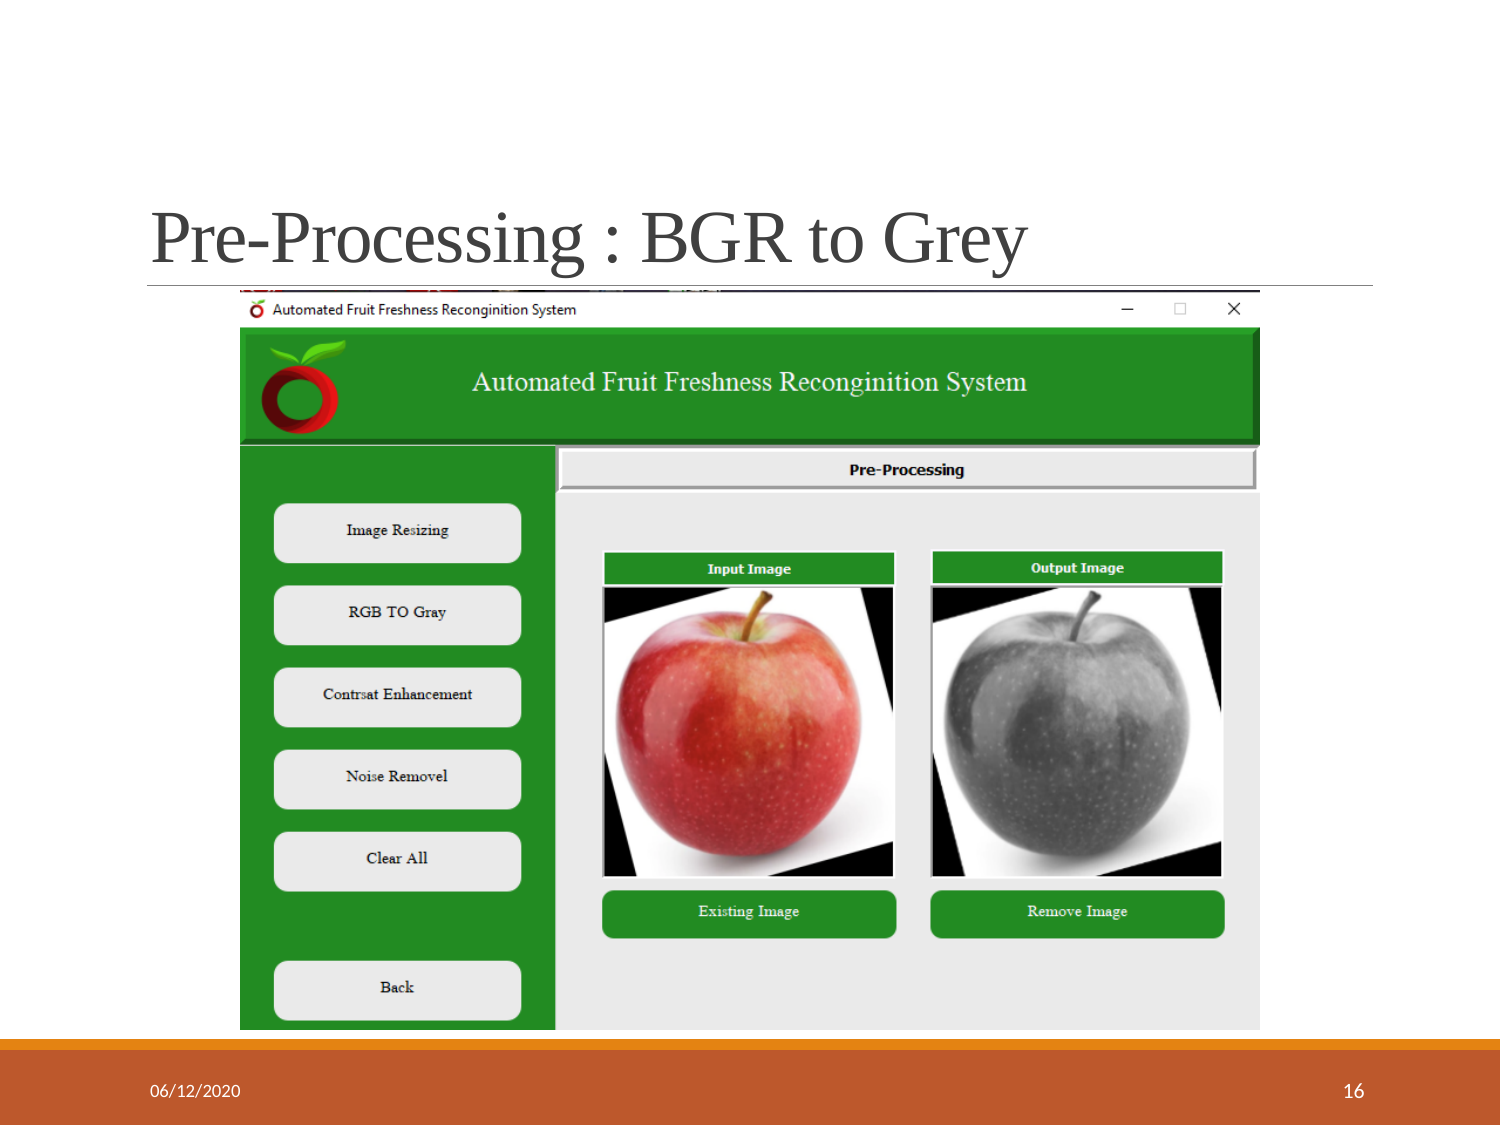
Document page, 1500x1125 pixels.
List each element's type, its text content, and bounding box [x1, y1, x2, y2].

picture [239, 289, 1261, 1031]
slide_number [135, 1059, 440, 1120]
title Pre-Processing : BGR to Grey [135, 47, 1373, 285]
slide_number 16 [1218, 1059, 1380, 1120]
